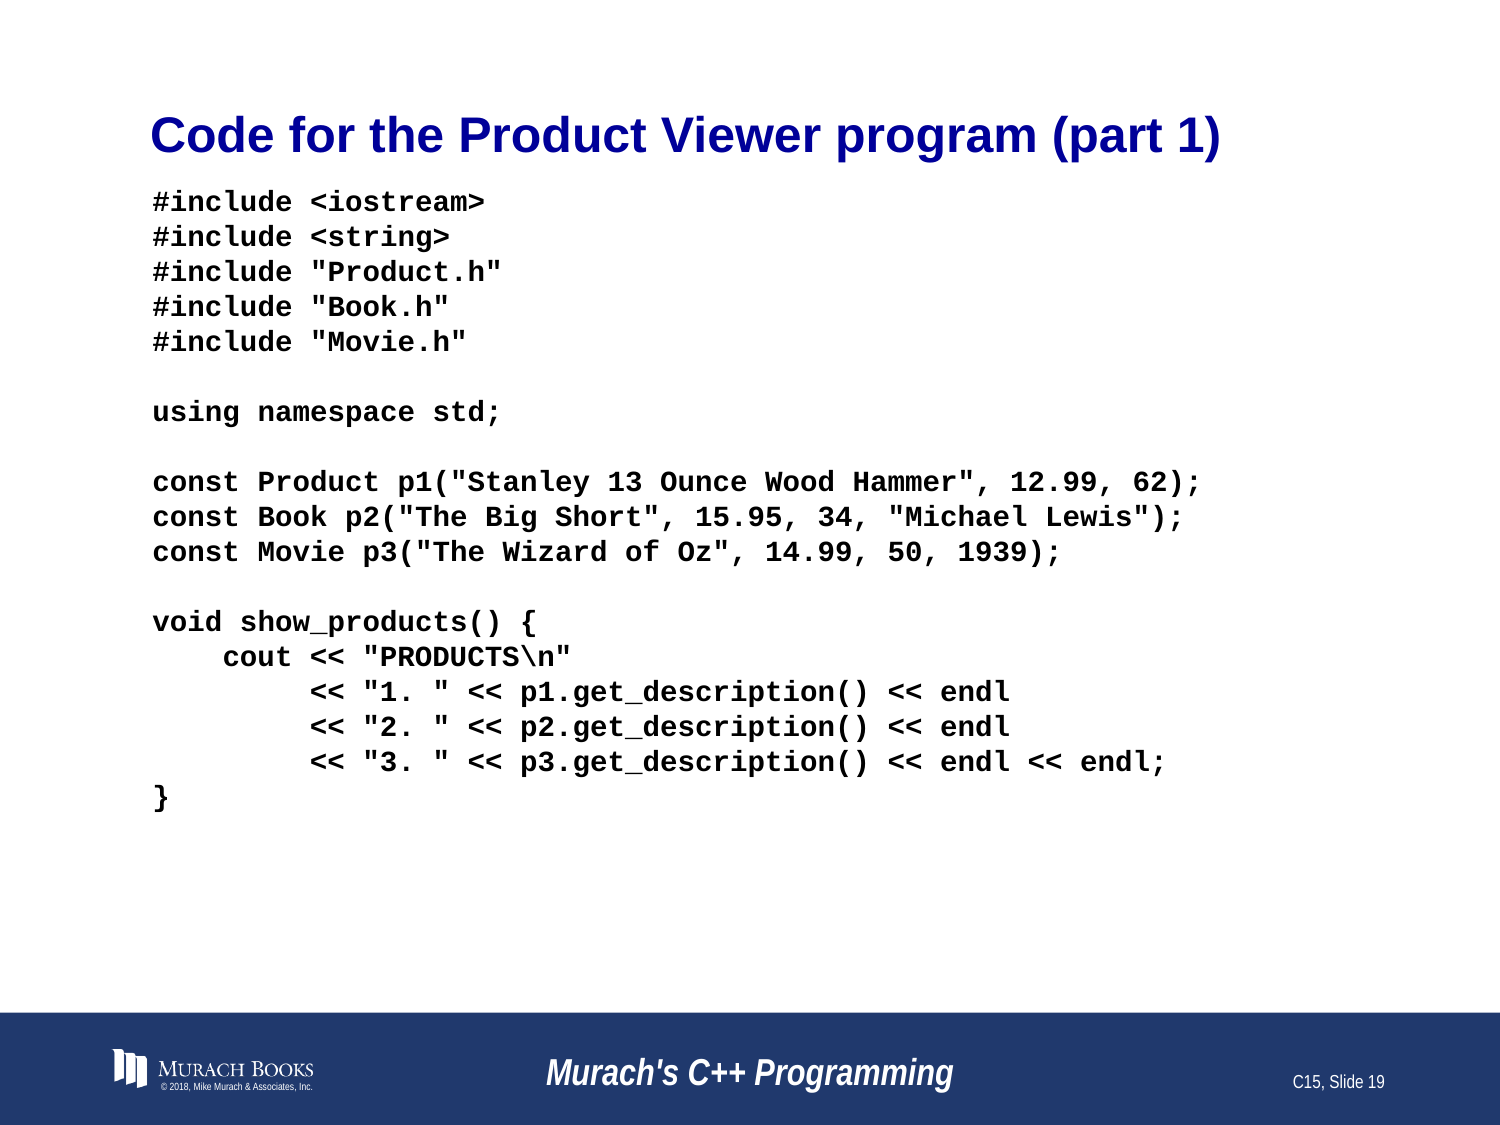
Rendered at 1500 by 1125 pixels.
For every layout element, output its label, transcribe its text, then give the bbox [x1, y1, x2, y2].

slide_number Murach's C++ Programming [463, 1025, 1050, 1100]
slide_number C15, Slide 19 [1087, 1025, 1400, 1100]
list #include <iostream> #include <string> #include "Product.h" #include "Book.h" #include "Movie.h" using namespace std; const Product p1("Stanley 13 Ounce Wood Hammer", 12.99, 62); const Book p2("The Big Short", 15.95, 34, "Michael Lewis"); const Movie p3("The Wizard of Oz", 14.99, 50, 1939); void show_products() { cout << "PRODUCTS\n" << "1. " << p1.get_description() << endl << "2. " << p2.get_description() << endl << "3. " << p3.get_description() << endl << endl; } [137, 174, 1350, 975]
title Code for the Product Viewer program (part 1) [150, 102, 1350, 164]
footer © 2018, Mike Murach & Associates, Inc. [12, 1025, 463, 1100]
